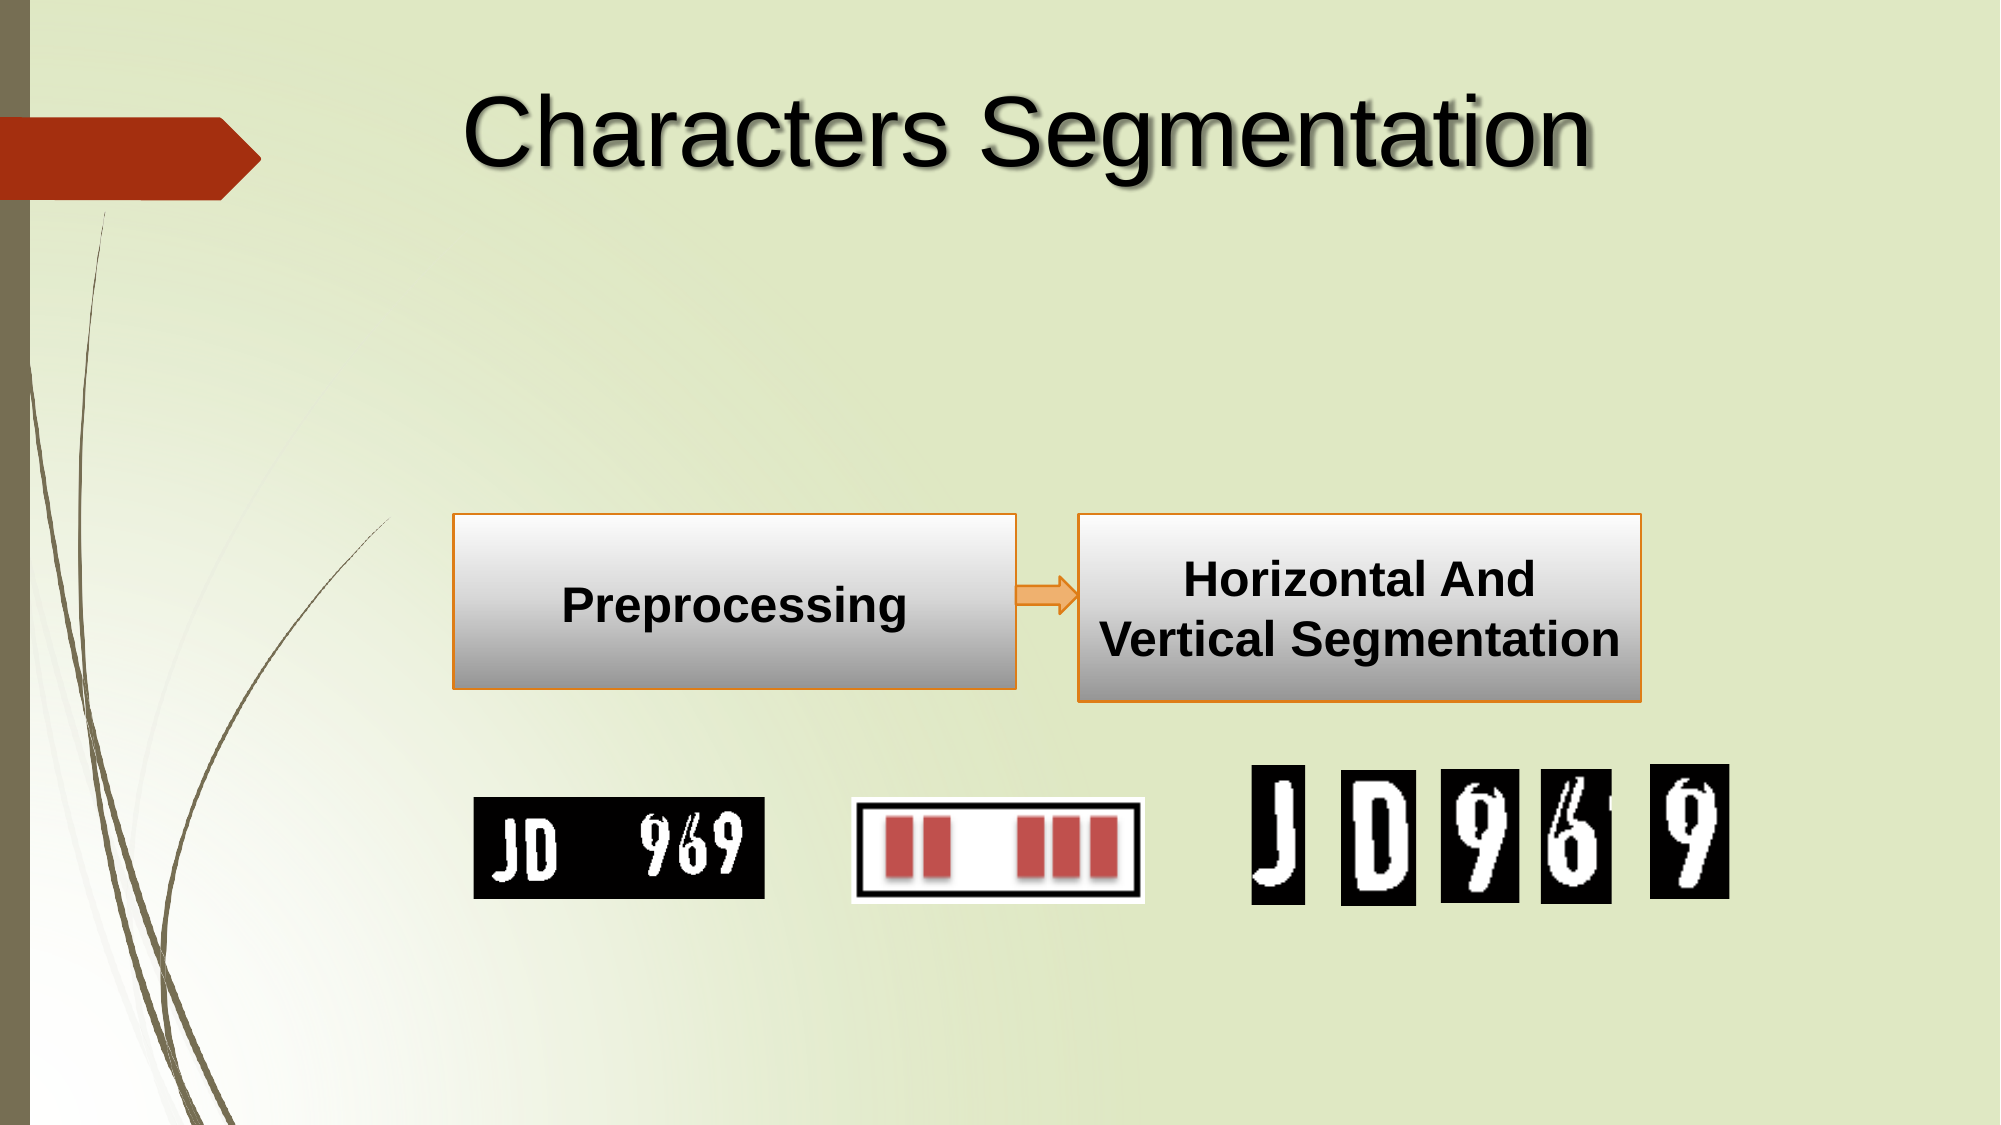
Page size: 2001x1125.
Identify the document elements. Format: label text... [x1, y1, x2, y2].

text_box Preprocessing [453, 514, 1013, 689]
title Characters Segmentation [459, 63, 1598, 189]
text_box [1015, 513, 1642, 702]
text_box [473, 764, 1730, 906]
picture [30, 0, 2000, 1125]
text_box [399, 37, 1665, 257]
